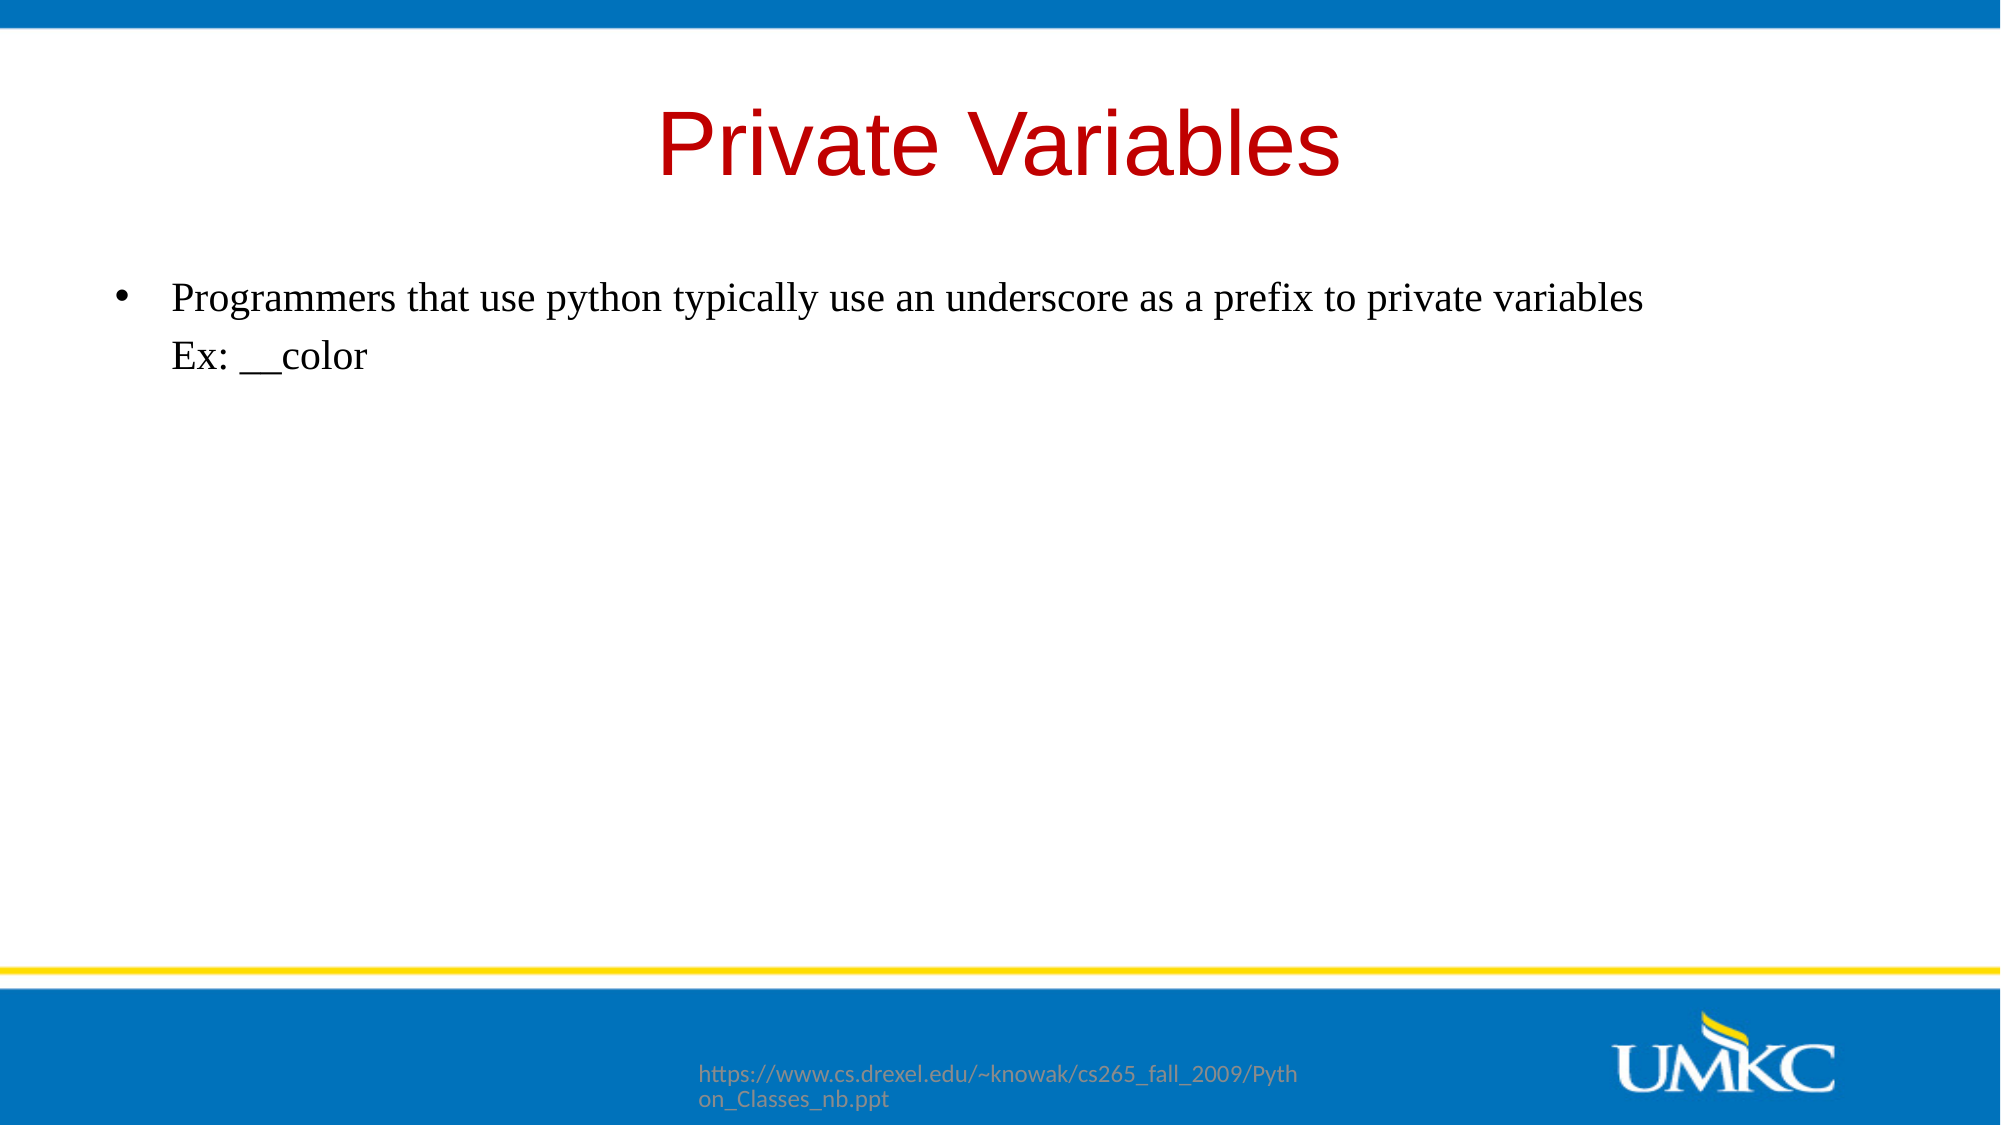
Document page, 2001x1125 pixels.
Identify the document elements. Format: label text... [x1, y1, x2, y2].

title Private Variables [99, 45, 1900, 233]
footer https://www.cs.drexel.edu/~knowak/cs265_fall_2009/Python_Classes_nb.ppt [683, 1042, 1317, 1103]
picture [0, 0, 2001, 1125]
list Programmers that use python typically use an underscore as a prefix to private variables Ex: __color [99, 262, 1900, 1005]
